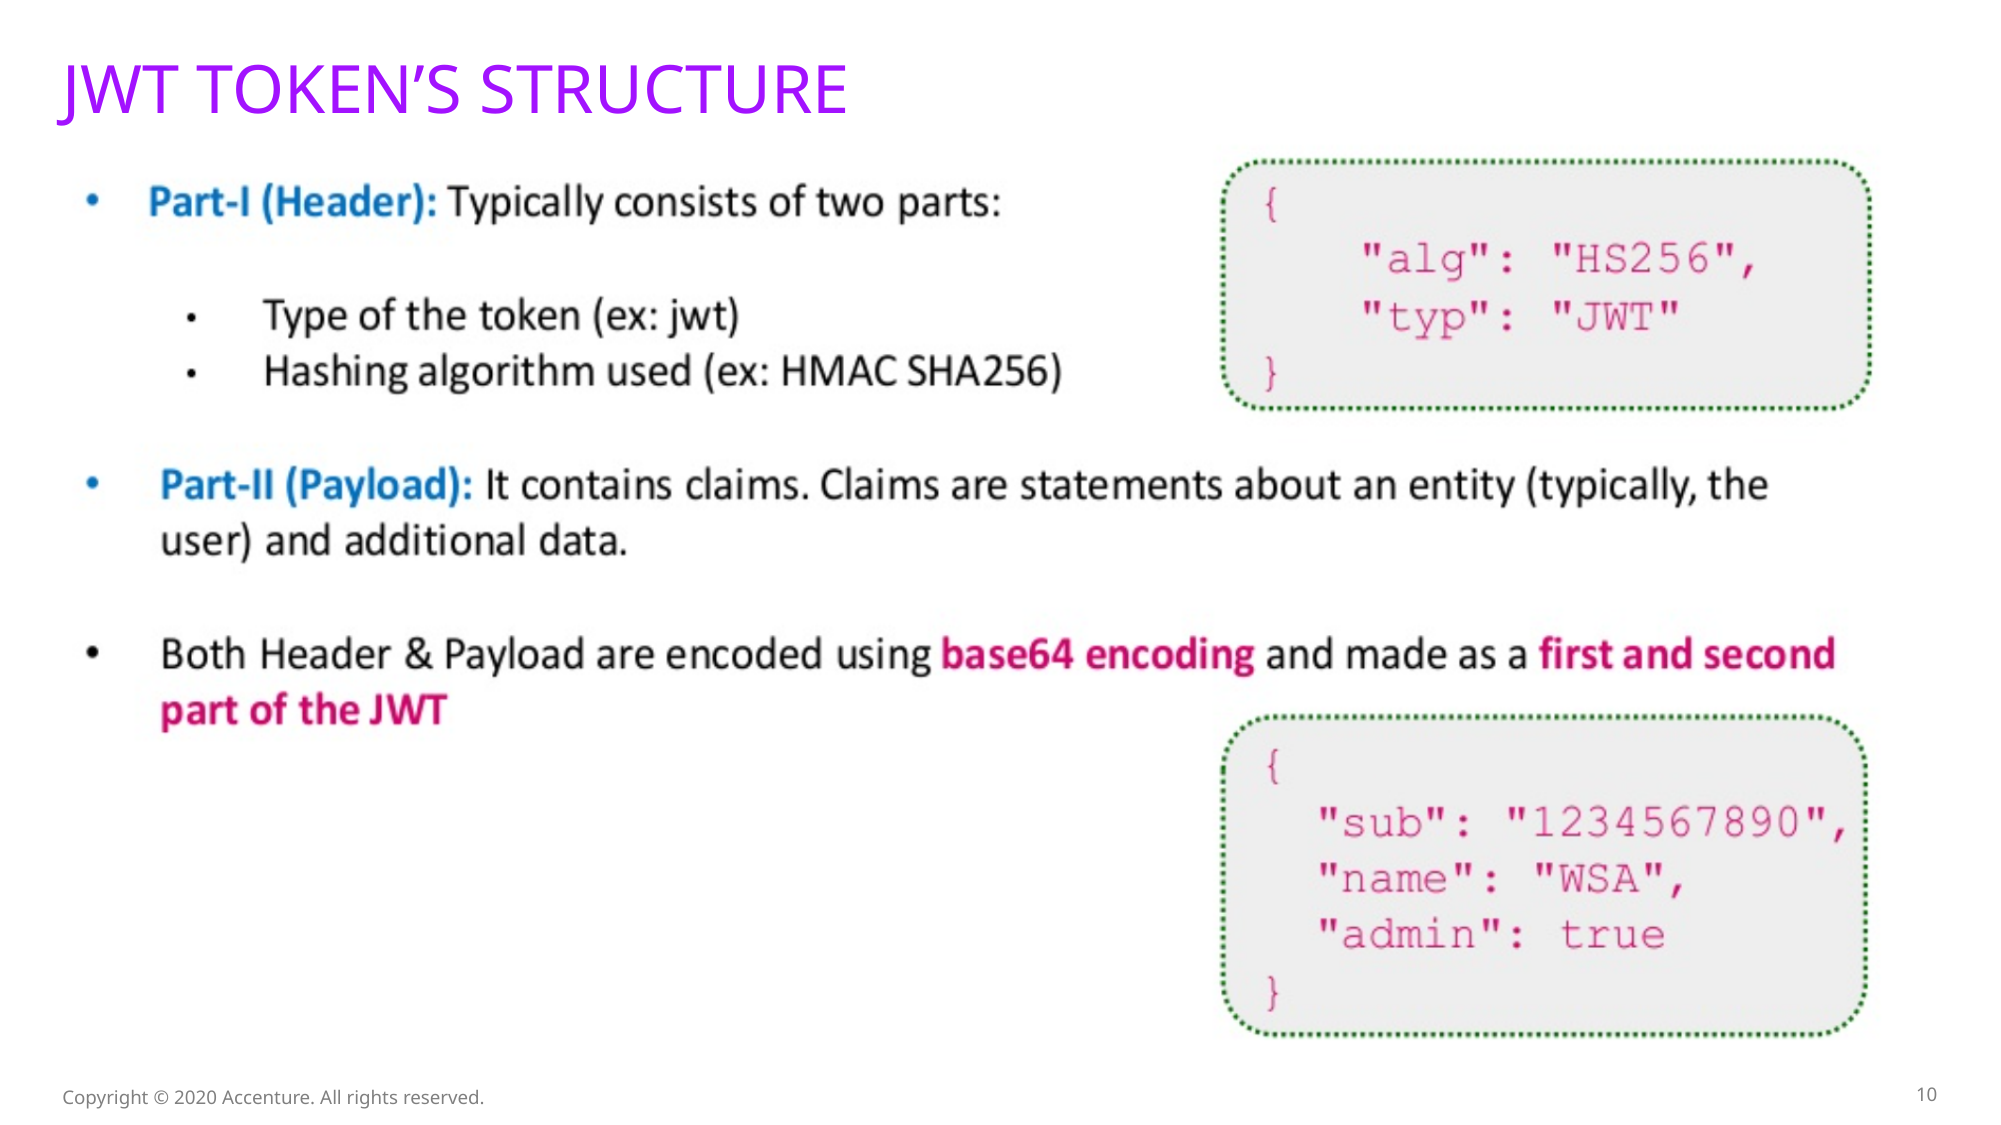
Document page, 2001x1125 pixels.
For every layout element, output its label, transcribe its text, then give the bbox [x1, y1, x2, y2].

title JWT Token’s Structure [62, 62, 1938, 211]
picture [62, 136, 1888, 1057]
